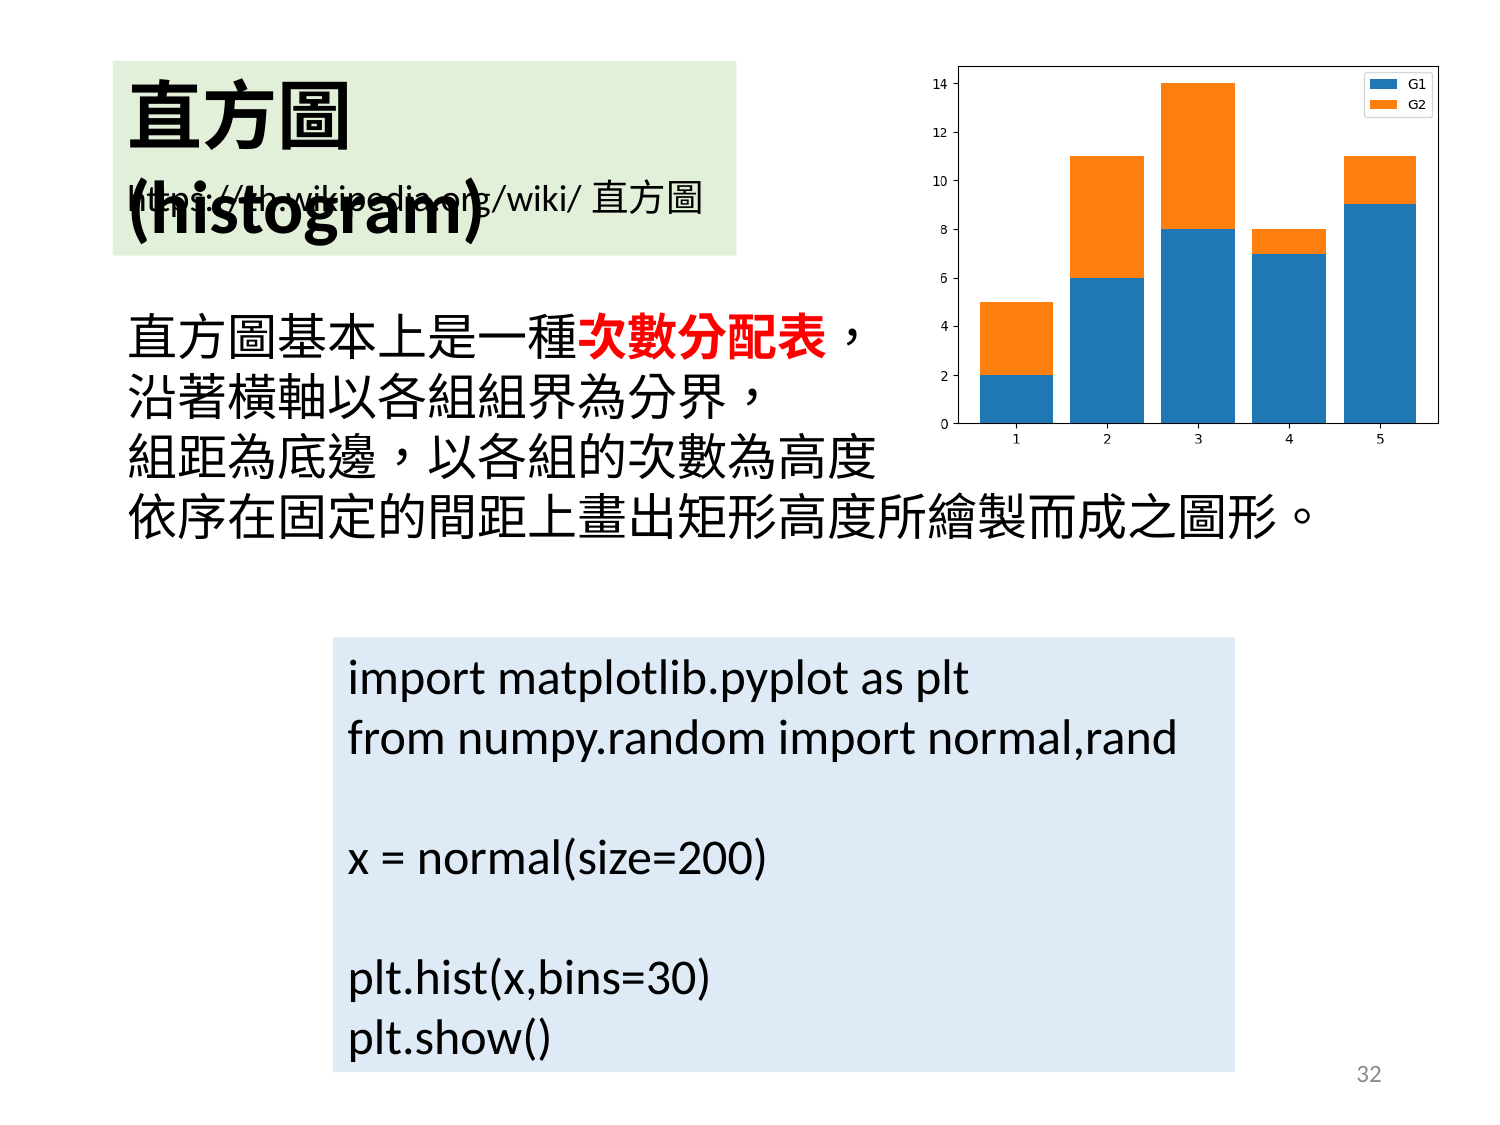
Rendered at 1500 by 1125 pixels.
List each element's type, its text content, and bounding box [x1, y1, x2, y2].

slide_number 32 [1059, 1042, 1397, 1103]
text_box import matplotlib.pyplot as plt from numpy.random import normal,rand x = normal(size=200) plt.hist(x,bins=30) plt.show() [332, 637, 1235, 1073]
text_box https://zh.wikipedia.org/wiki/直方圖 [112, 166, 719, 227]
text_box 直方圖(histogram) [112, 60, 737, 256]
picture [880, 10, 1500, 475]
text_box 直方圖基本上是一種次數分配表， 沿著橫軸以各組組界為分界， 組距為底邊，以各組的次數為高度， 依序在固定的間距上畫出矩形高度所繪製而成之圖形。 [112, 298, 1338, 553]
